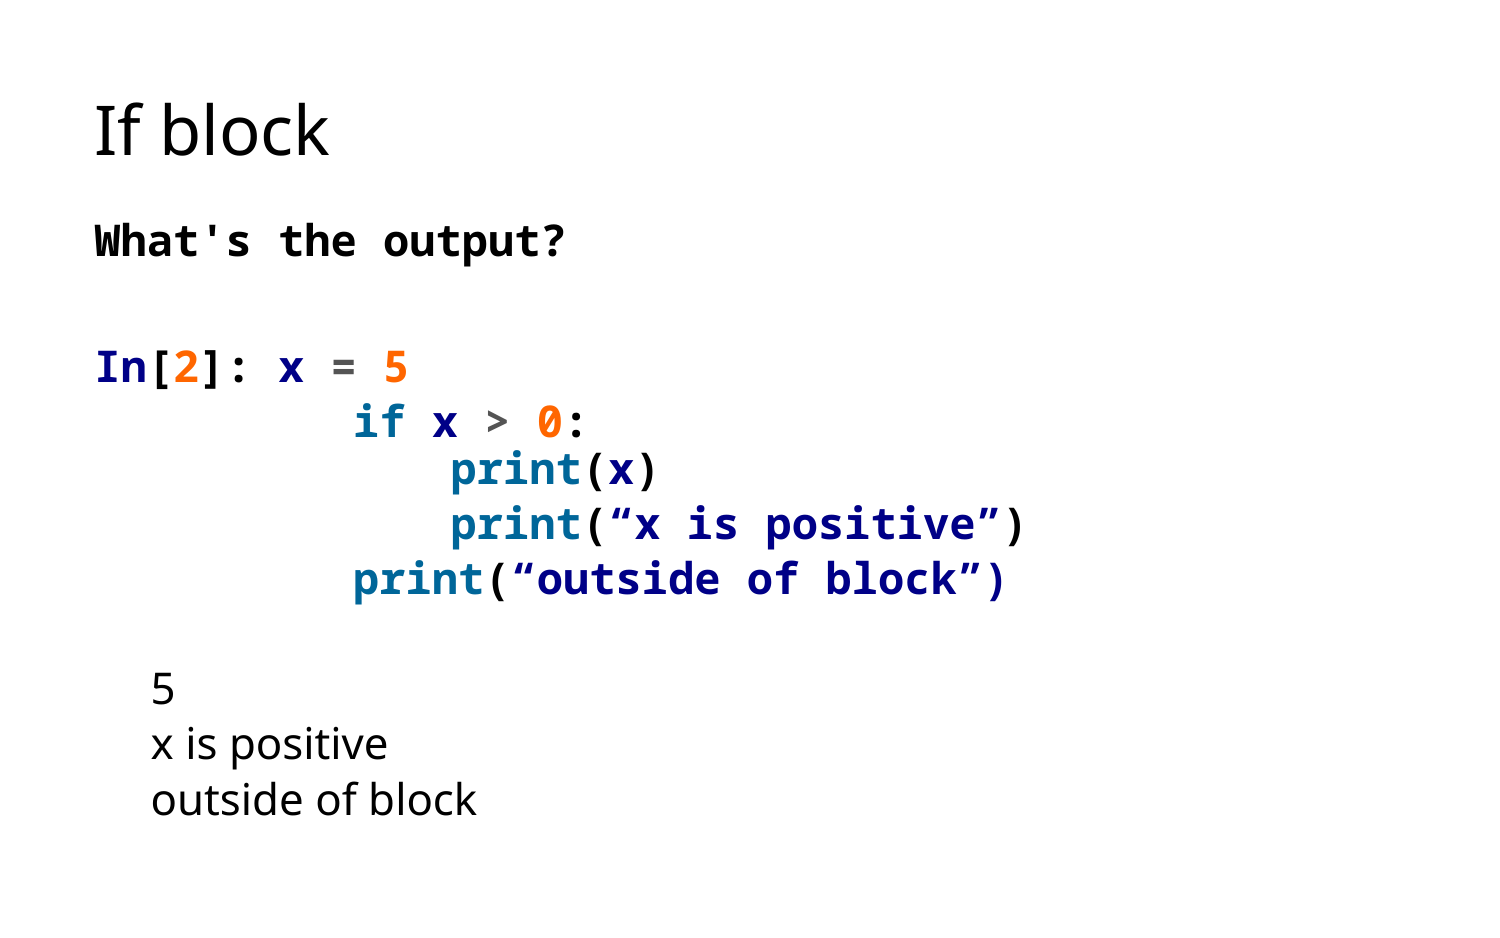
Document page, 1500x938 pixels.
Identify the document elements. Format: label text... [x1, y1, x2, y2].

list What's the output? In[2]: x = 5 if x > 0: print(x) print(“x is positive”) print(“outside of block”) 5 x is positive outside of block [79, 211, 1401, 876]
title If block [79, 76, 1237, 189]
